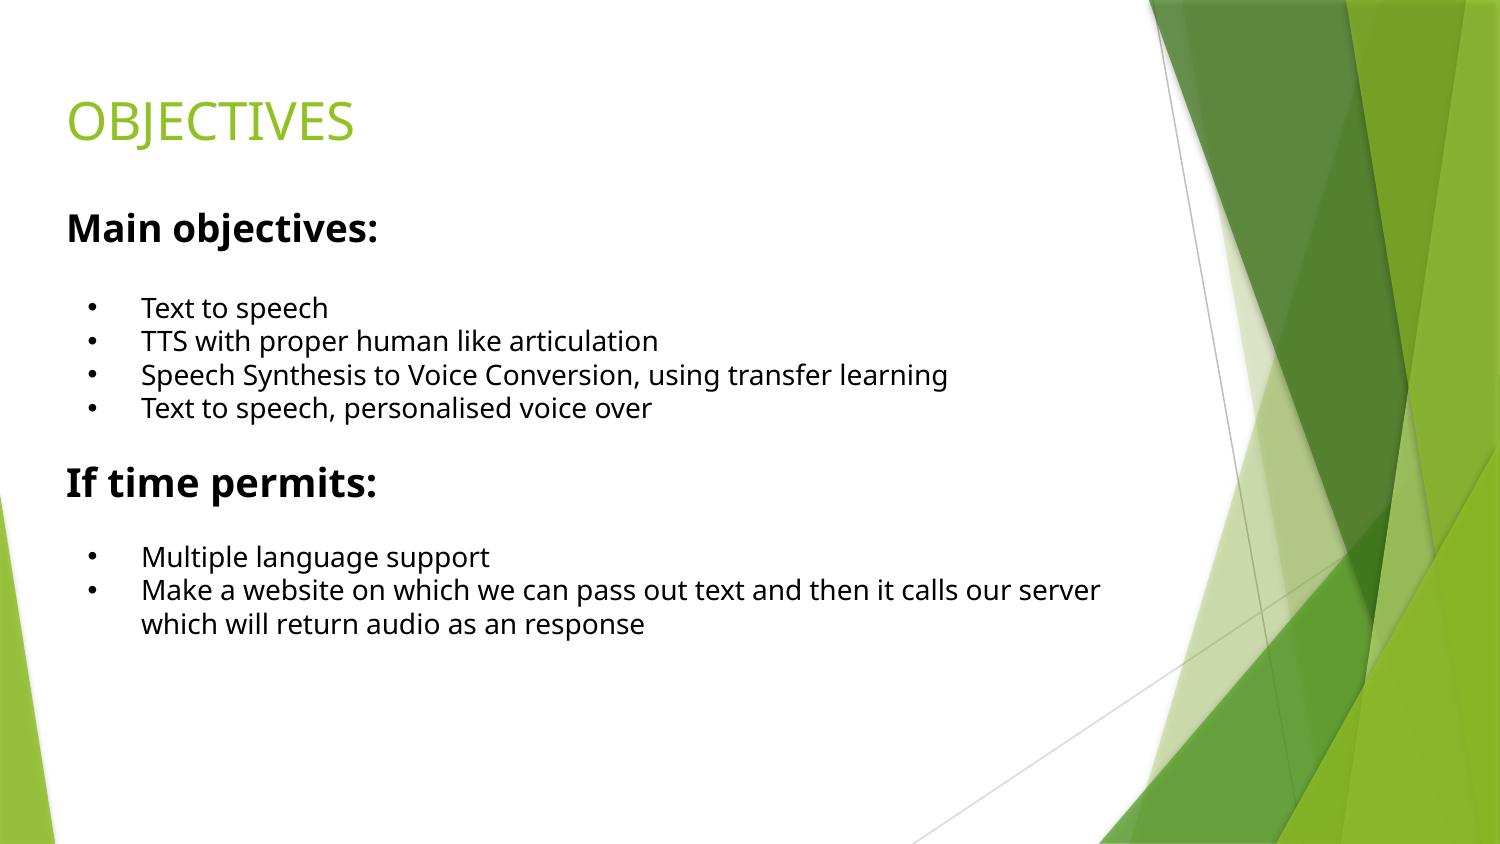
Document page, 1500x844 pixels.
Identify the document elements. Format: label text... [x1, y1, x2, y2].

list Main objectives: Text to speech TTS with proper human like articulation Speech Synthesis to Voice Conversion, using transfer learning Text to speech, personalised voice over If time permits: Multiple language support Make a website on which we can pass out text and then it calls our server which will return audio as an response [51, 189, 1149, 750]
title OBJECTIVES [51, 72, 1449, 167]
